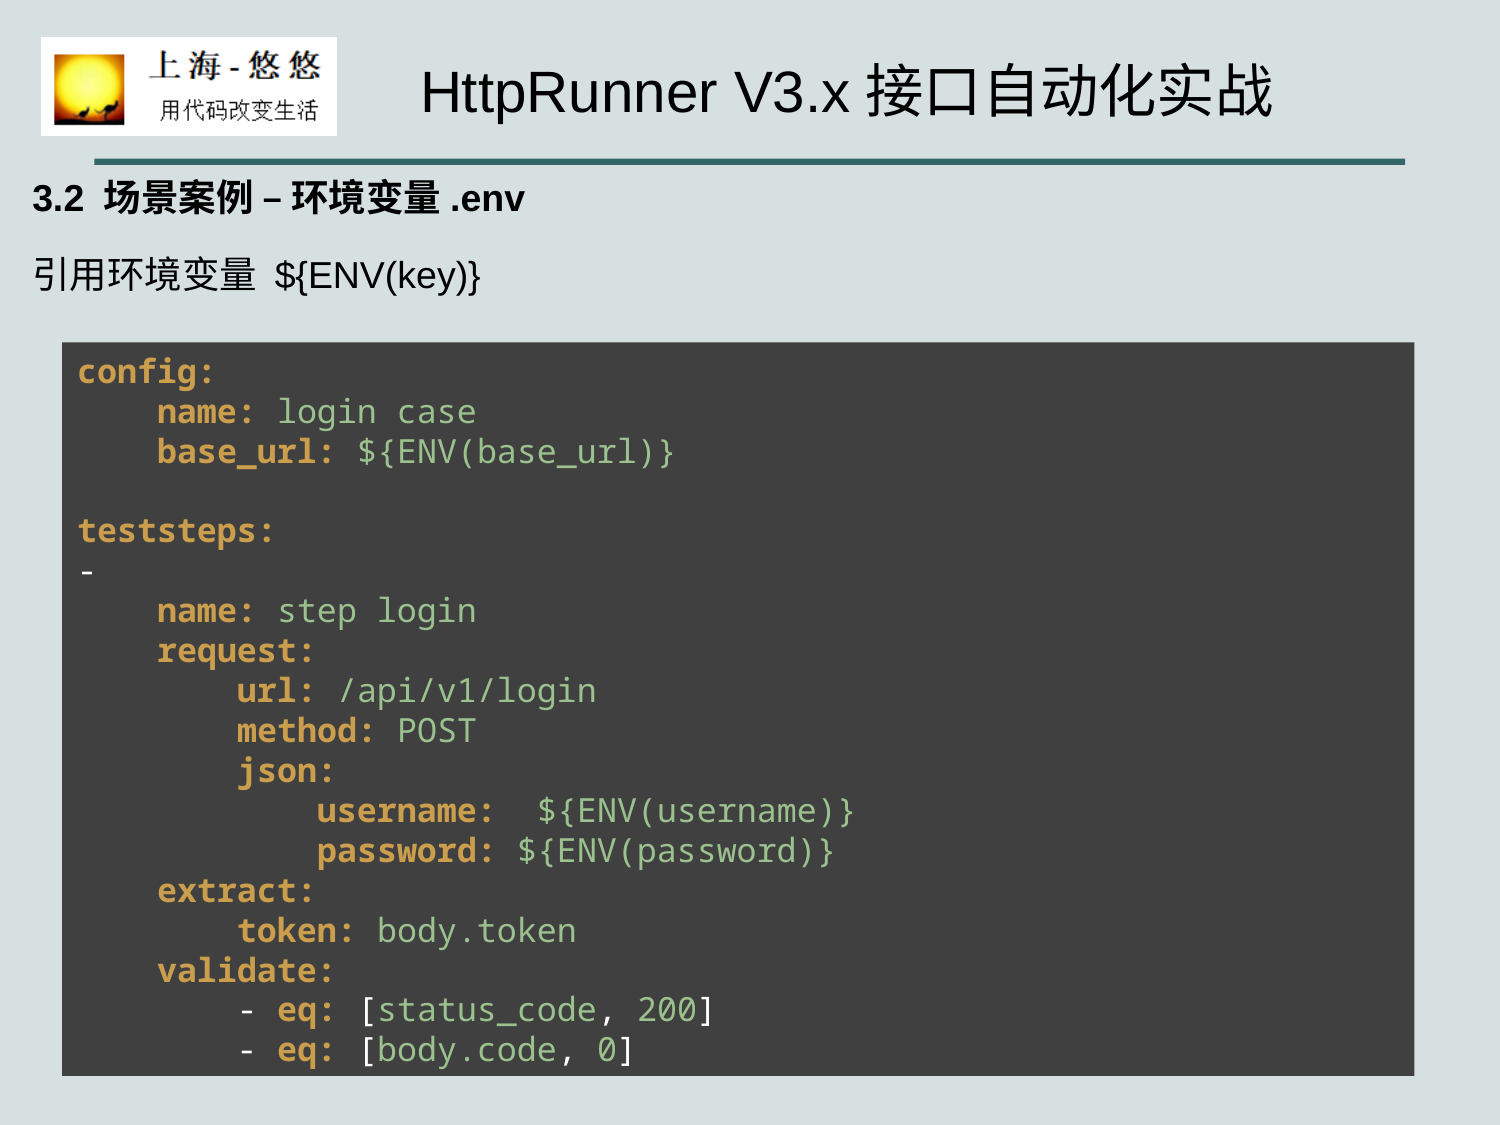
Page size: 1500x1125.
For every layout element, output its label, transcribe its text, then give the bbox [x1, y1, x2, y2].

text_box config: name: login case base_url: ${ENV(base_url)} teststeps: - name: step login request: url: /api/v1/login method: POST json: username: ${ENV(username)} password: ${ENV(password)} extract: token: body.token validate: - eq: [status_code, 200] - eq: [body.code, 0] [62, 342, 1415, 1076]
picture [41, 37, 337, 136]
text_box 引用环境变量 ${ENV(key)} [17, 243, 951, 304]
text_box 3.2 场景案例 – 环境变量.env [17, 167, 1258, 227]
